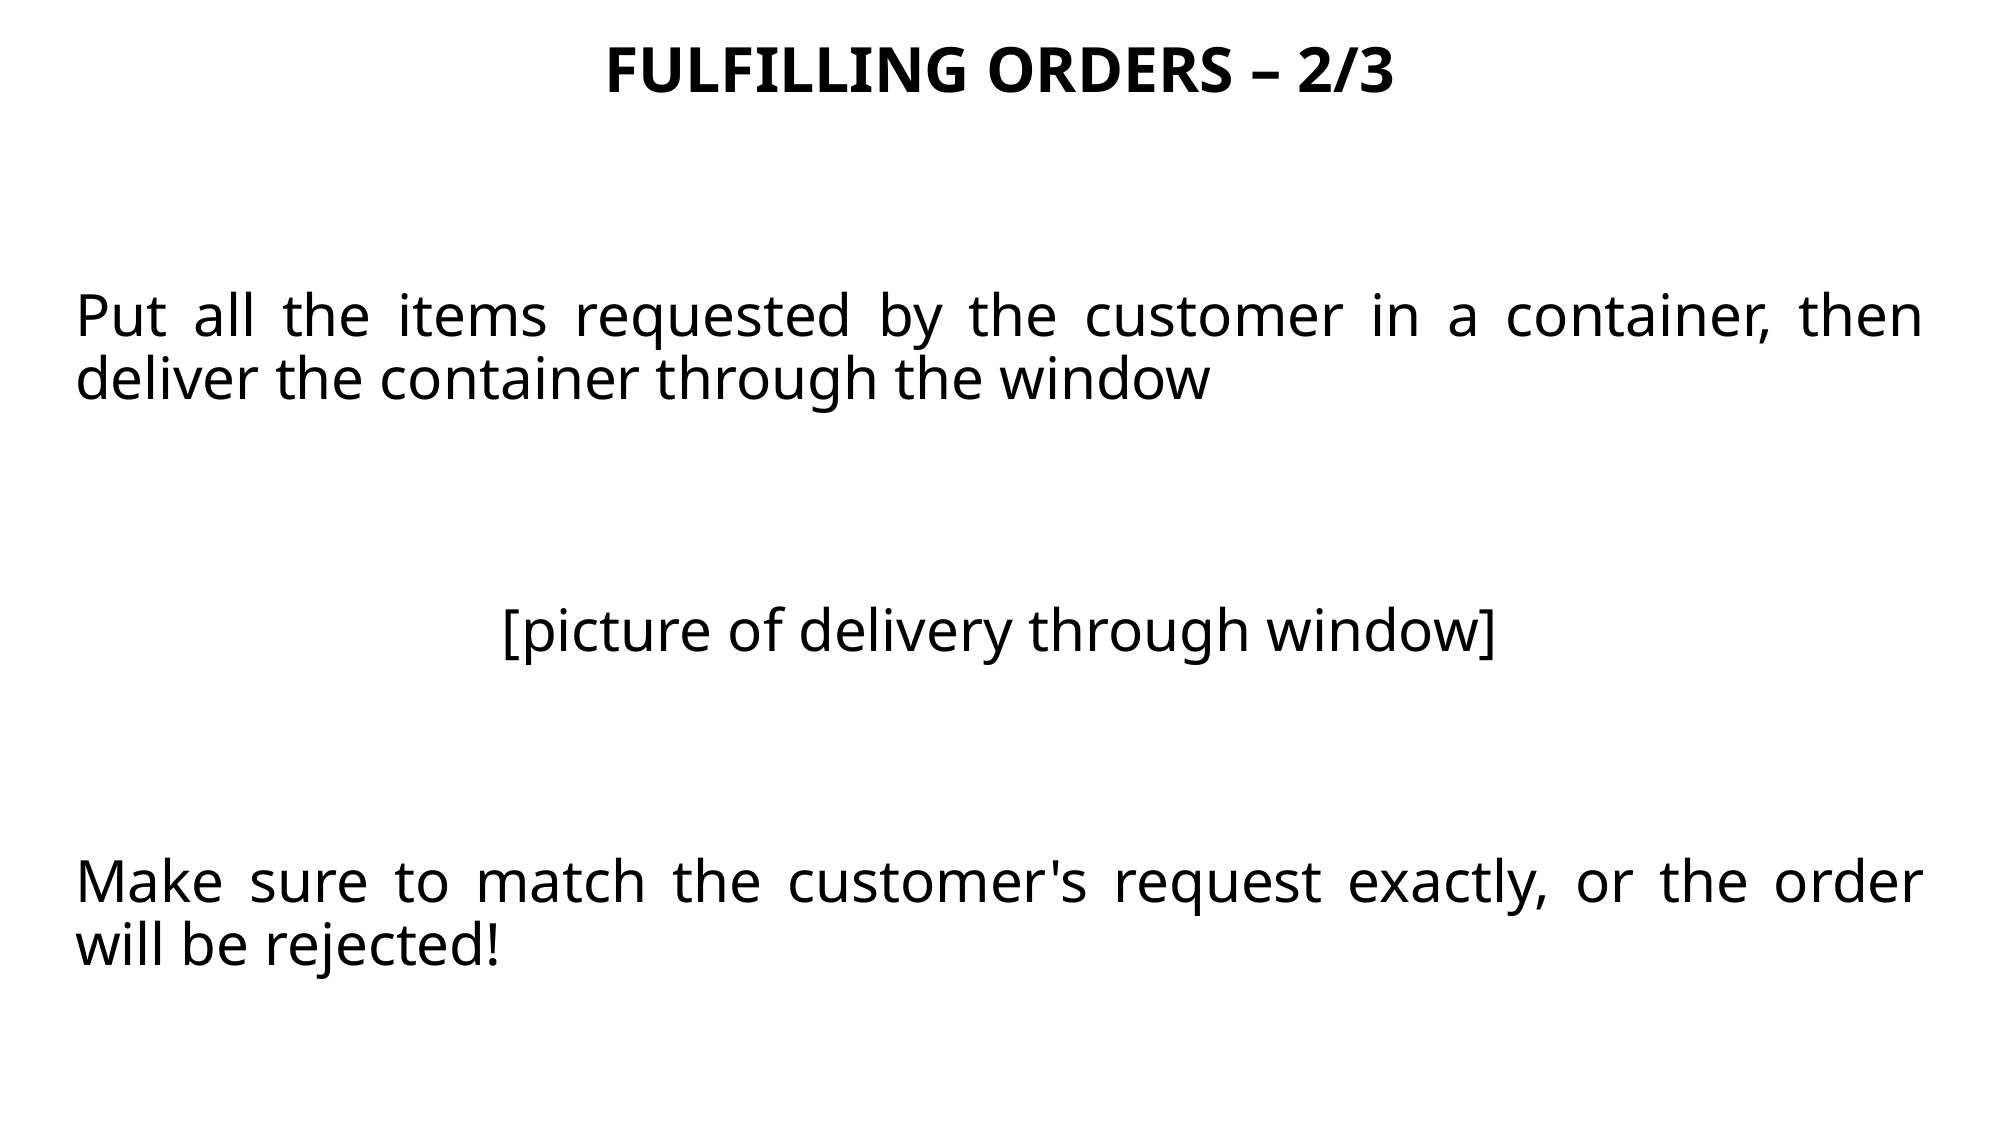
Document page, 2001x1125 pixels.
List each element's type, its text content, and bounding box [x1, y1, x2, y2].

text_box FULFILLING ORDERS – 2/3 [0, 0, 2000, 135]
list Put all the items requested by the customer in a container, then deliver the container through the window [picture of delivery through window] Make sure to match the customer's request exactly, or the order will be rejected! [0, 136, 2000, 1125]
